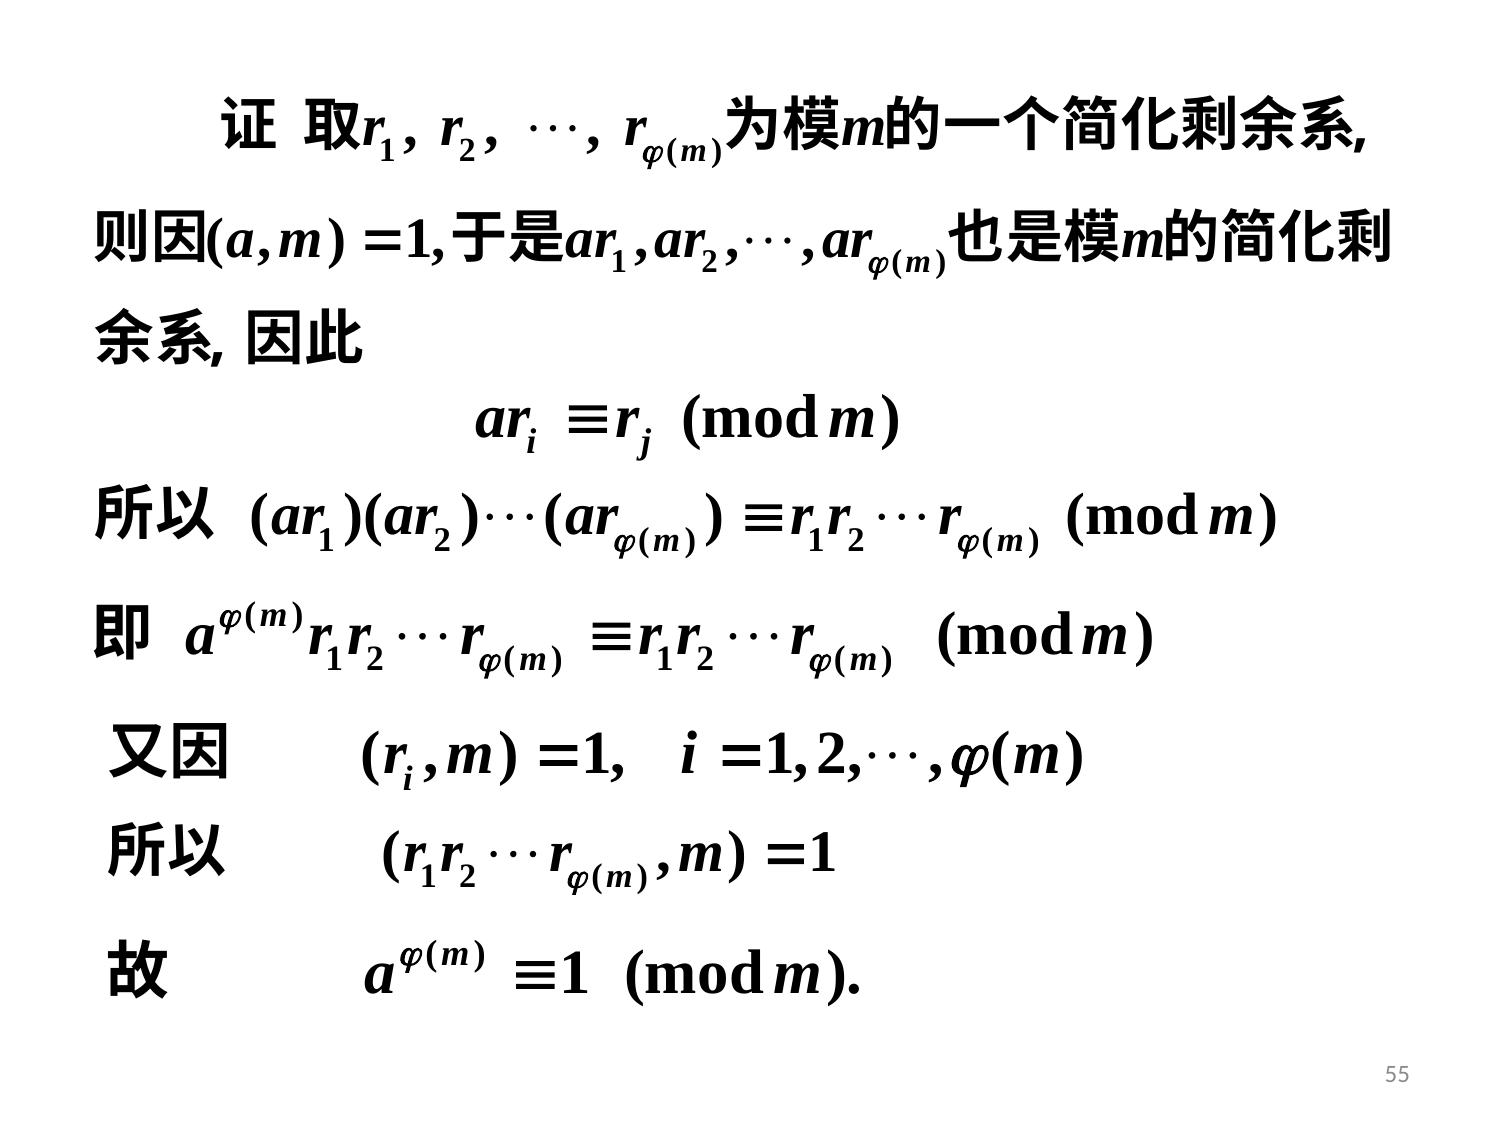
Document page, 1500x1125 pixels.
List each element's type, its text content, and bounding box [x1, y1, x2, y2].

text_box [449, 374, 911, 473]
slide_number 55 [1074, 1042, 1425, 1103]
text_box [99, 712, 1098, 805]
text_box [87, 199, 1401, 291]
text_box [87, 474, 1288, 570]
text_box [99, 812, 849, 907]
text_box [87, 299, 376, 380]
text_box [87, 587, 1163, 691]
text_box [212, 87, 1376, 181]
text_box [99, 924, 870, 1020]
